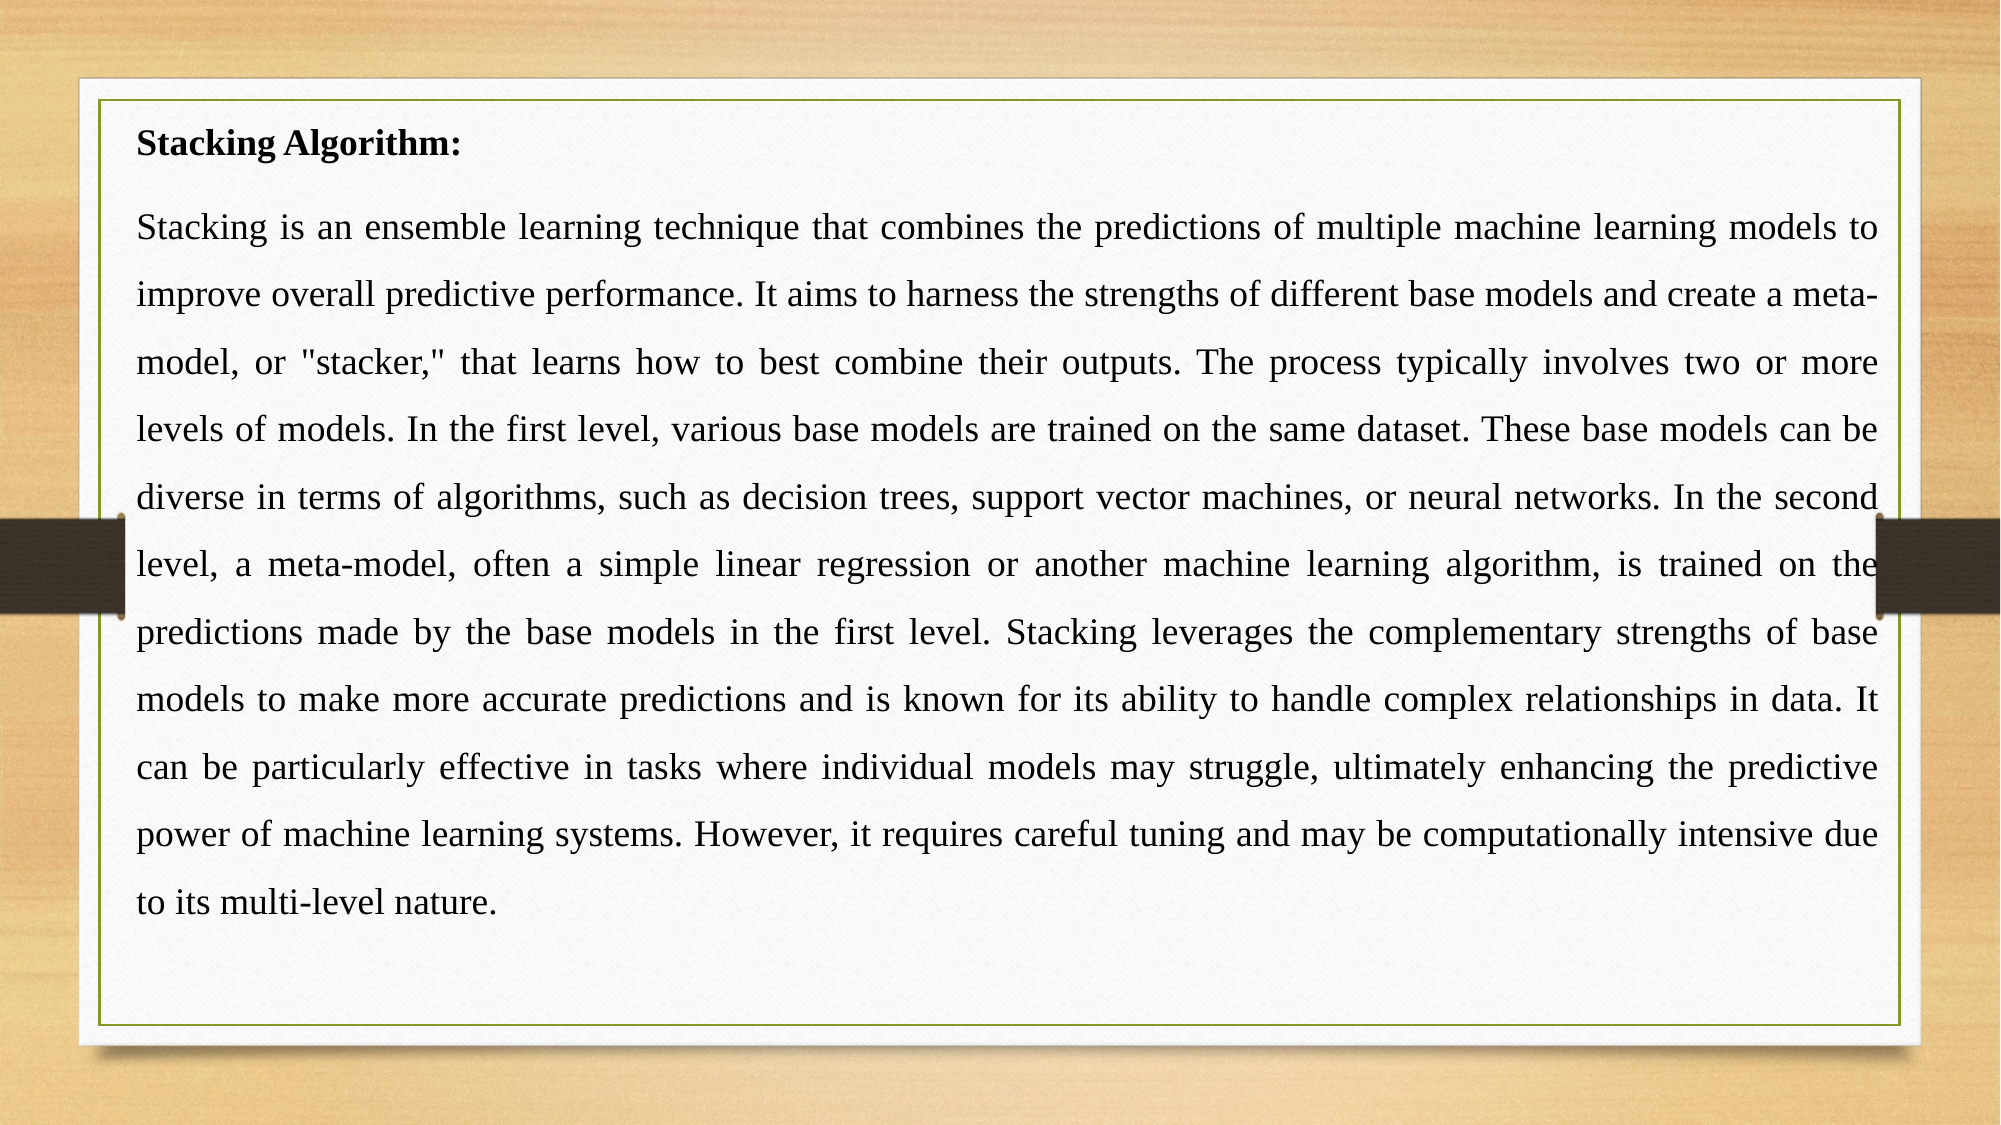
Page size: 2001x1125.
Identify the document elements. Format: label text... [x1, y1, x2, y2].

text_box Stacking Algorithm: Stacking is an ensemble learning technique that combines the predictions of multiple machine learning models to improve overall predictive performance. It aims to harness the strengths of different base models and create a meta-model, or "stacker," that learns how to best combine their outputs. The process typically involves two or more levels of models. In the first level, various base models are trained on the same dataset. These base models can be diverse in terms of algorithms, such as decision trees, support vector machines, or neural networks. In the second level, a meta-model, often a simple linear regression or another machine learning algorithm, is trained on the predictions made by the base models in the first level. Stacking leverages the complementary strengths of base models to make more accurate predictions and is known for its ability to handle complex relationships in data. It can be particularly effective in tasks where individual models may struggle, ultimately enhancing the predictive power of machine learning systems. However, it requires careful tuning and may be computationally intensive due to its multi-level nature. [121, 107, 1896, 930]
picture [0, 0, 2001, 1125]
